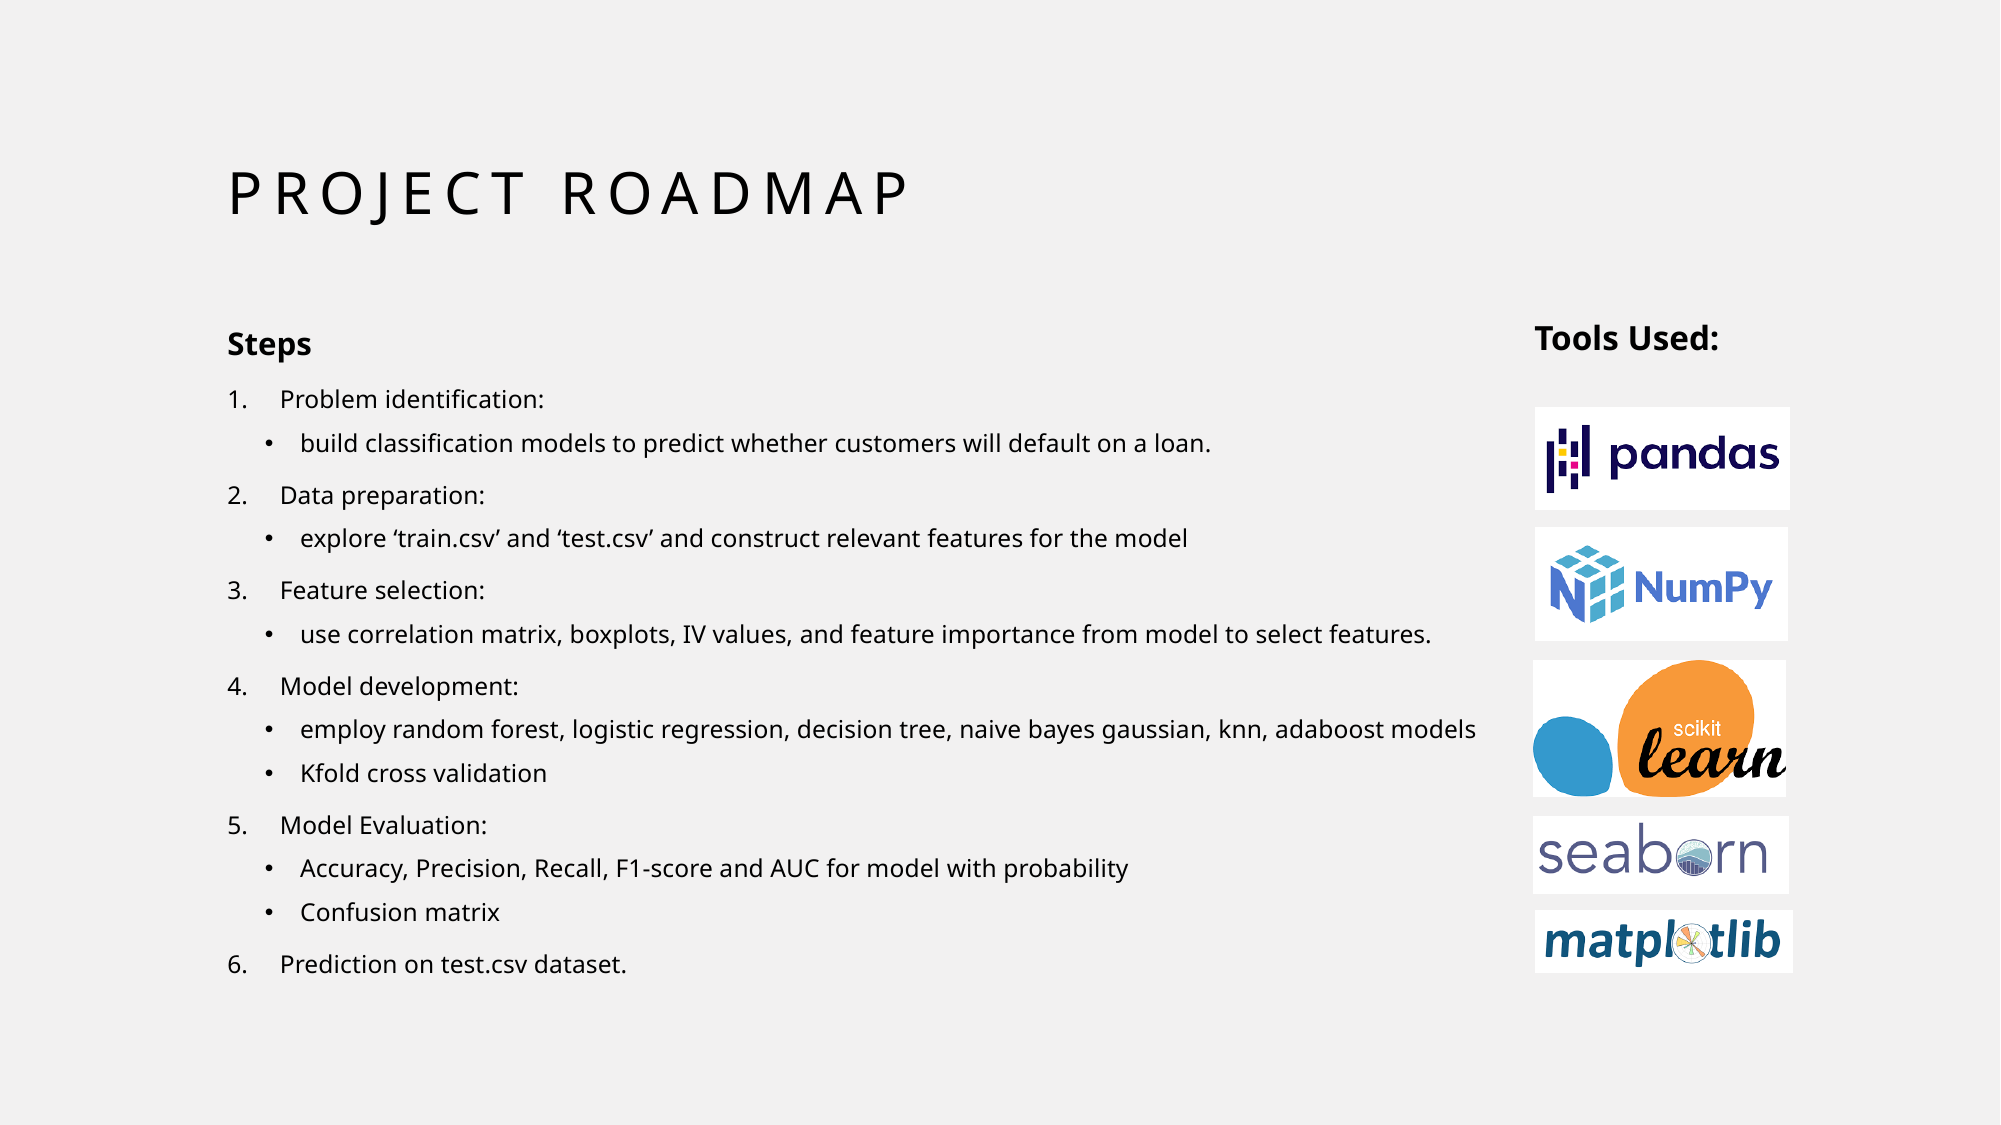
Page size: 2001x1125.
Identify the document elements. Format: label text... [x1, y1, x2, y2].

list Steps Problem identification: build classification models to predict whether customers will default on a loan. Data preparation: explore ‘train.csv’ and ‘test.csv’ and construct relevant features for the model Feature selection: use correlation matrix, boxplots, IV values, and feature importance from model to select features. Model development: employ random forest, logistic regression, decision tree, naive bayes gaussian, knn, adaboost models Kfold cross validation Model Evaluation: Accuracy, Precision, Recall, F1-score and AUC for model with probability Confusion matrix Prediction on test.csv dataset. [212, 309, 1548, 991]
text_box Tools Used: [1519, 309, 1805, 365]
title Project RoadMap [212, 76, 1788, 292]
picture [1533, 660, 1786, 797]
picture [1535, 910, 1793, 973]
picture [1533, 816, 1789, 894]
picture [1535, 407, 1790, 510]
picture [1535, 527, 1788, 641]
